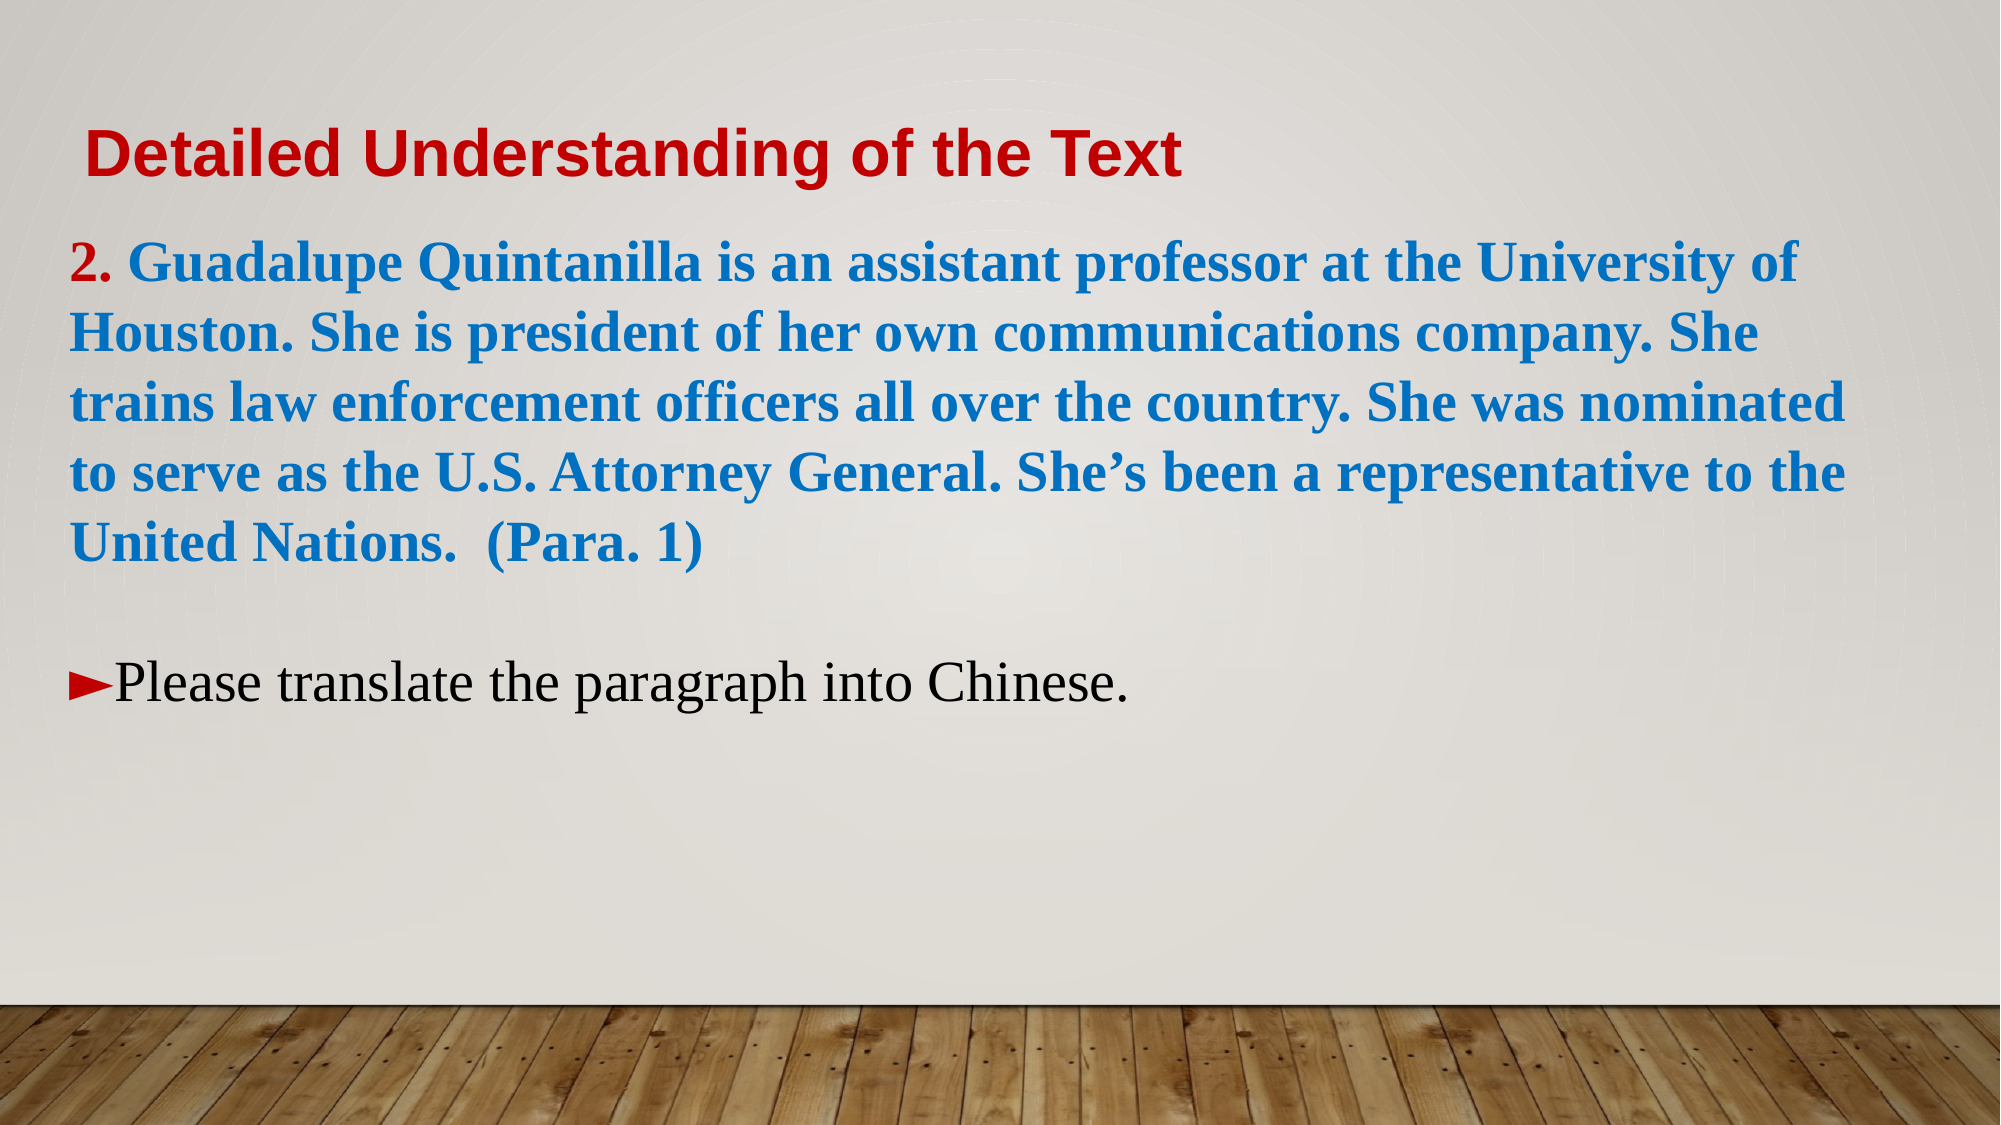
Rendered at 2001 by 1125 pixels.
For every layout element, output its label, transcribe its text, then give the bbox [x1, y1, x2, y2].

text_box Detailed Understanding of the Text [69, 102, 1369, 198]
picture [0, 1005, 2000, 1125]
text_box 2. Guadalupe Quintanilla is an assistant professor at the University of Houston. She is president of her own communications company. She trains law enforcement officers all over the country. She was nominated to serve as the U.S. Attorney General. She’s been a representative to the United Nations. (Para. 1) ►Please translate the paragraph into Chinese. [54, 215, 1922, 861]
